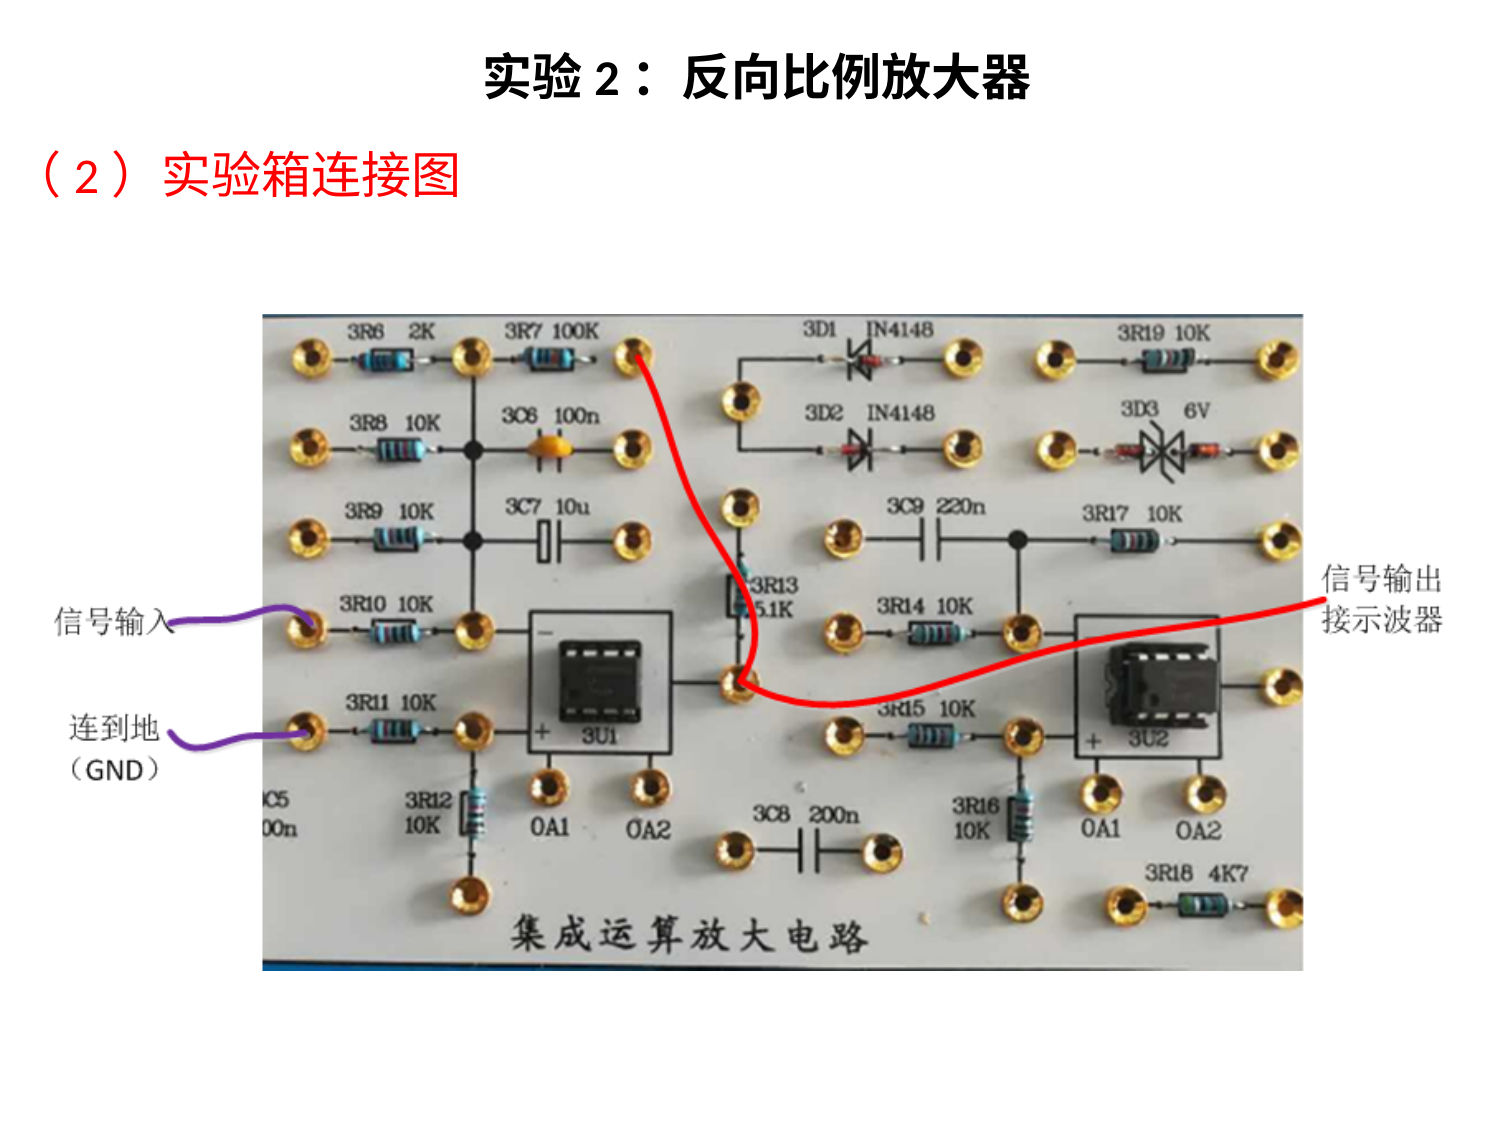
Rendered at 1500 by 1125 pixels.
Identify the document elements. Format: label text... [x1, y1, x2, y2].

picture [52, 314, 1445, 971]
text_box （2）实验箱连接图 [0, 105, 476, 211]
text_box 实验2：反向比例放大器 [467, 7, 1047, 113]
